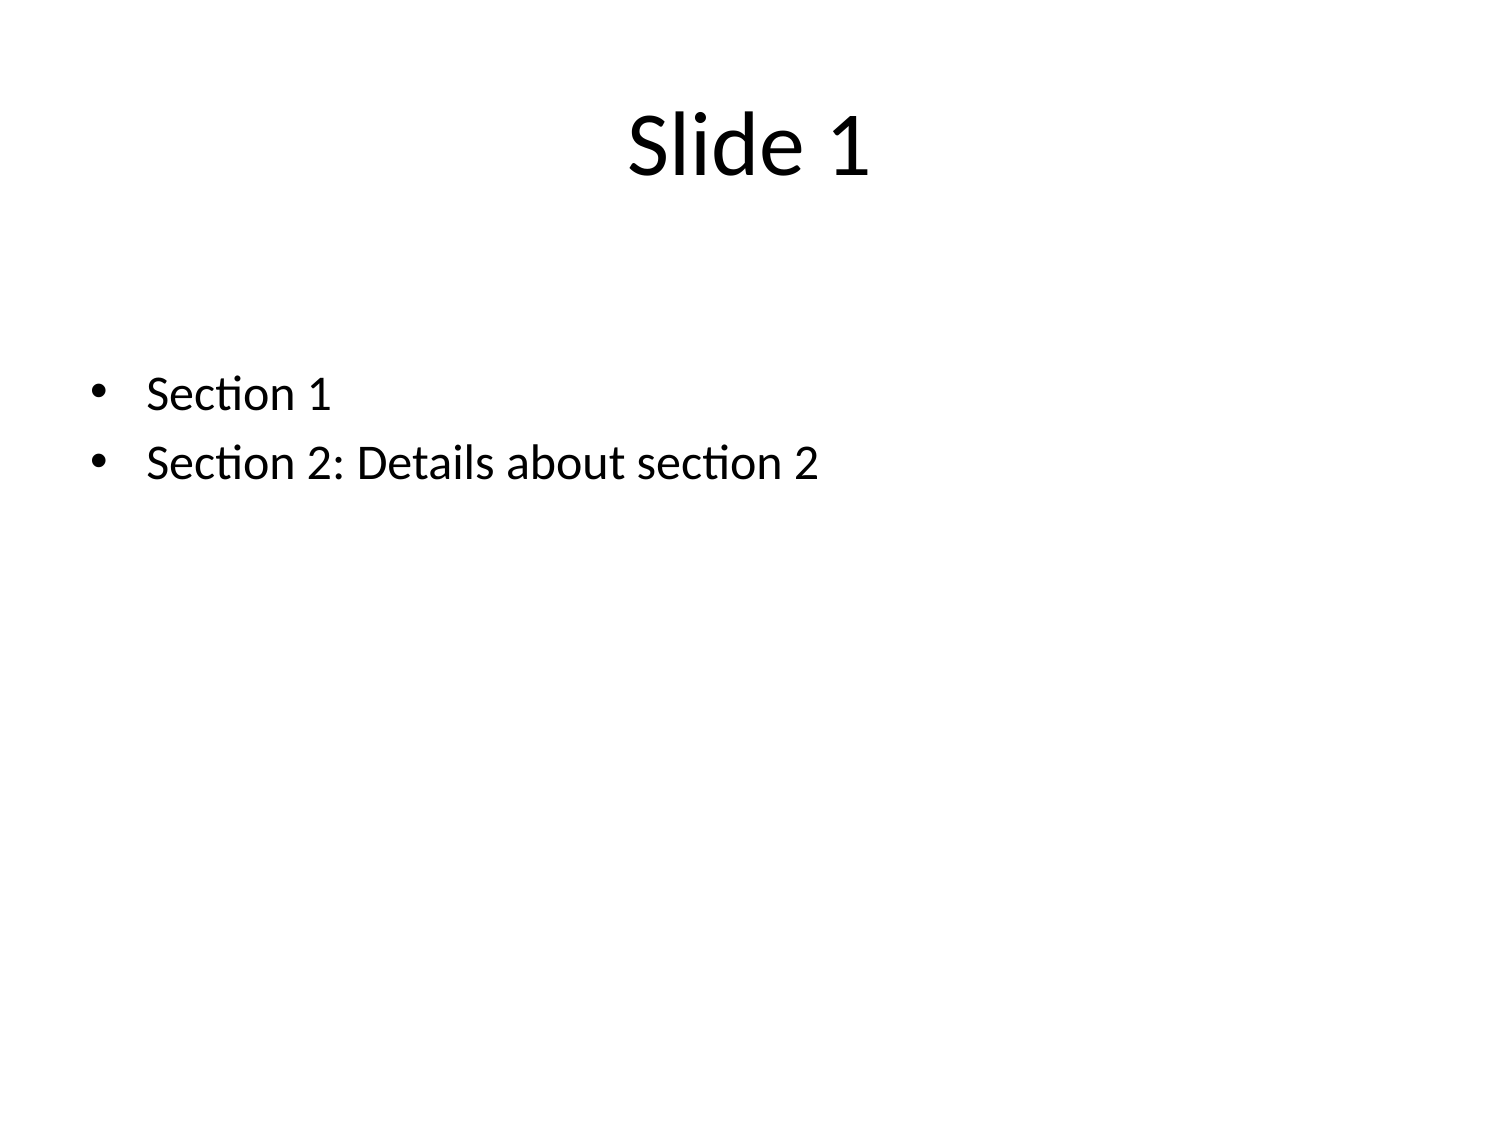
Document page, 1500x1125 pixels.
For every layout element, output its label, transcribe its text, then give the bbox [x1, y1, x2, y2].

title Slide 1 [75, 45, 1425, 233]
list Section 1 Section 2: Details about section 2 [75, 262, 1425, 1005]
